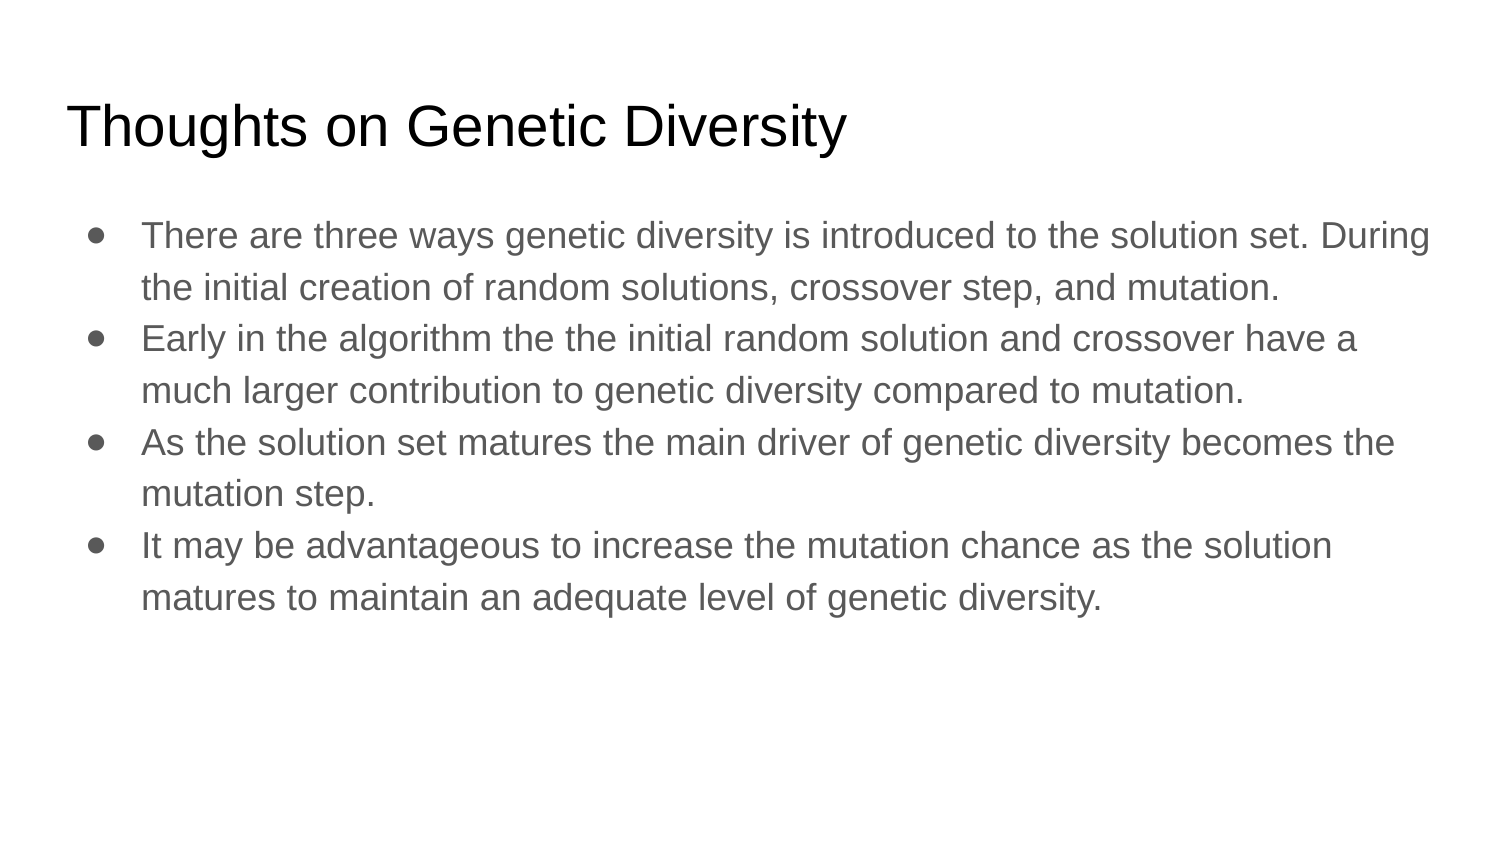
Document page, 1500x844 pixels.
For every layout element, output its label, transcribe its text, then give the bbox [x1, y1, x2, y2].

title Thoughts on Genetic Diversity [51, 72, 1449, 167]
list There are three ways genetic diversity is introduced to the solution set. During the initial creation of random solutions, crossover step, and mutation. Early in the algorithm the the initial random solution and crossover have a much larger contribution to genetic diversity compared to mutation. As the solution set matures the main driver of genetic diversity becomes the mutation step. It may be advantageous to increase the mutation chance as the solution matures to maintain an adequate level of genetic diversity. [51, 189, 1449, 750]
